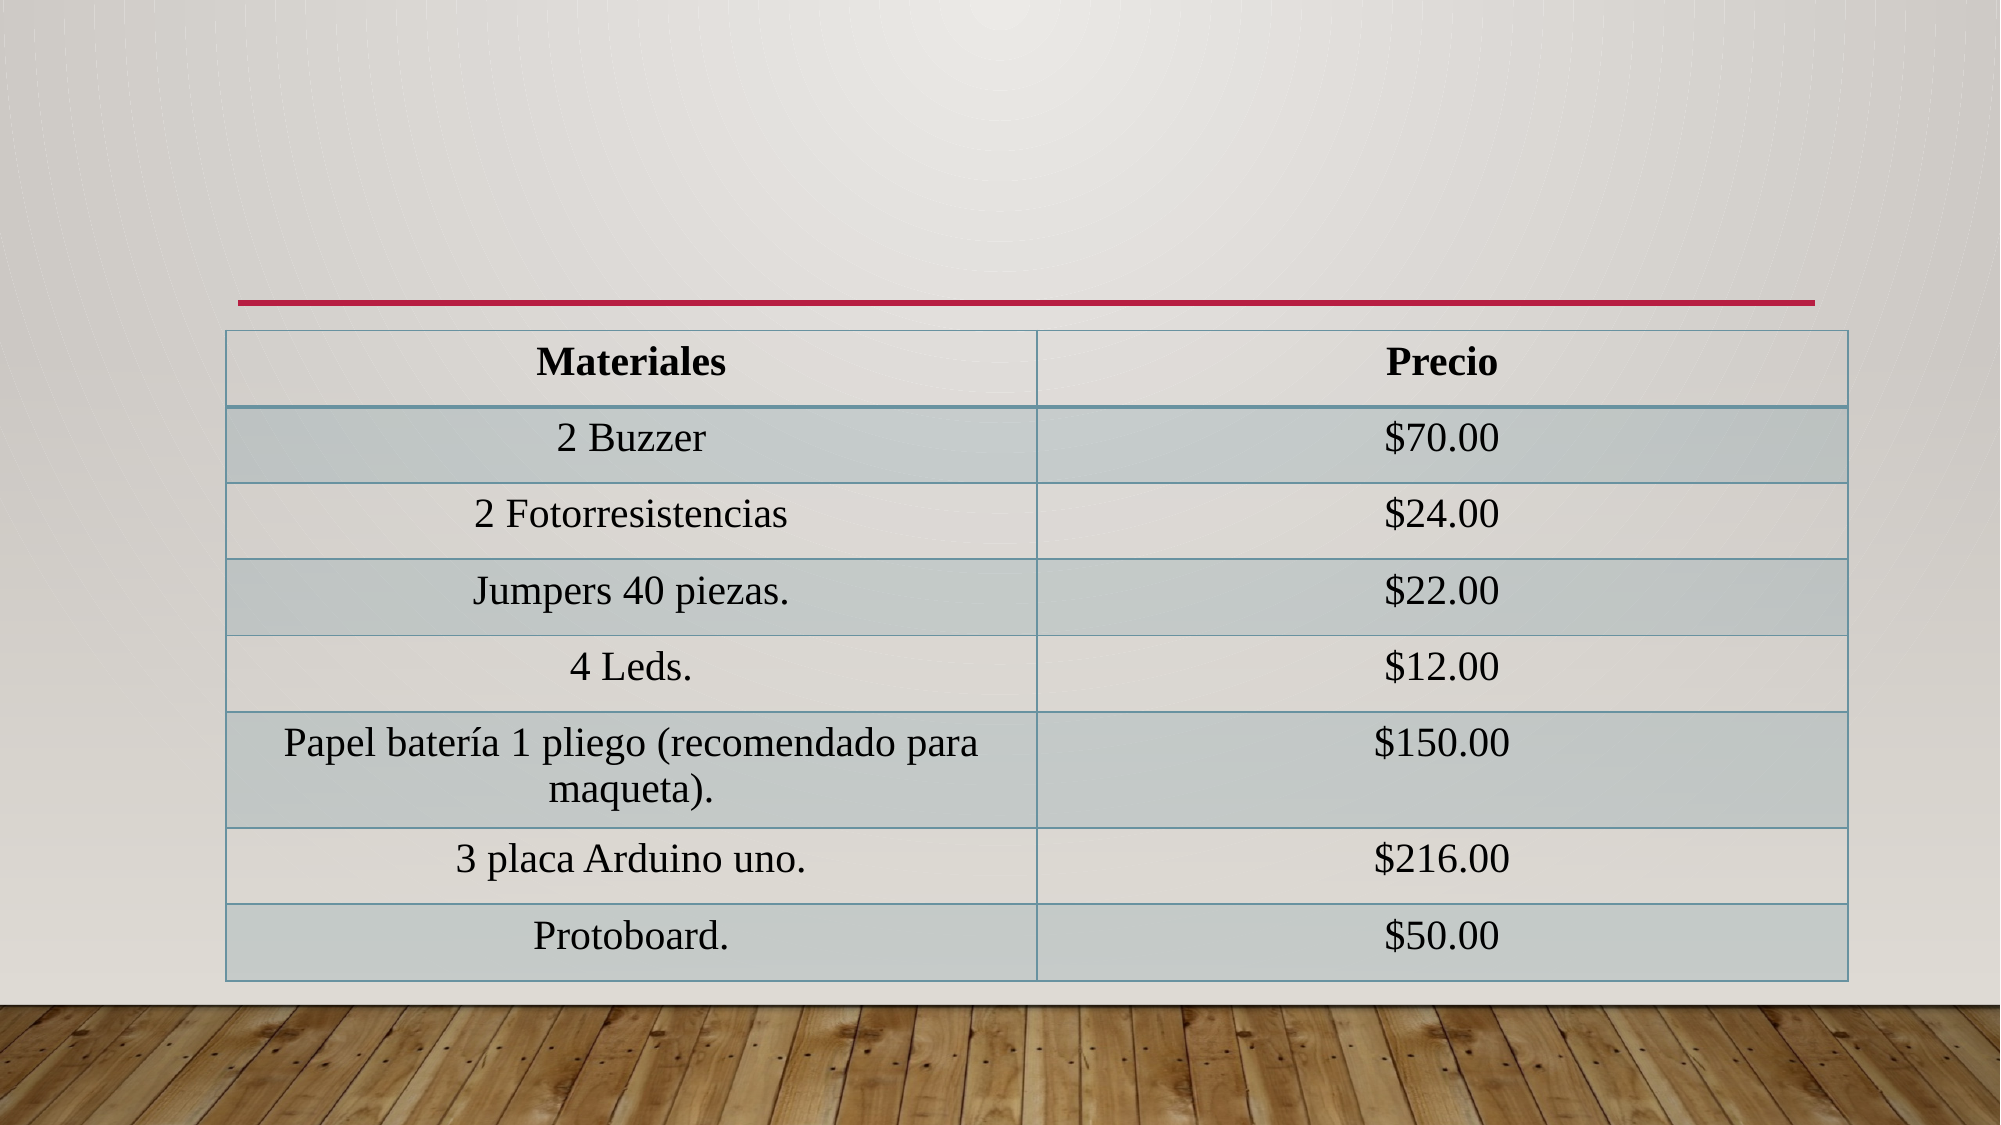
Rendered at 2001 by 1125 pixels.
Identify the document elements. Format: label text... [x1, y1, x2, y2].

table_cell $24.00 [1038, 484, 1847, 558]
table_cell $50.00 [1038, 905, 1847, 980]
table_cell 4 Leds. [227, 636, 1036, 711]
table_header Precio [1038, 331, 1847, 405]
table_cell $150.00 [1038, 713, 1847, 827]
table_header Materiales [227, 331, 1036, 405]
table_cell Jumpers 40 piezas. [227, 560, 1036, 635]
table_cell $12.00 [1038, 636, 1847, 711]
table_cell 2 Buzzer [227, 409, 1036, 482]
table_cell $216.00 [1038, 829, 1847, 903]
table_cell Papel batería 1 pliego (recomendado para maqueta). [227, 713, 1036, 827]
table_cell $70.00 [1038, 409, 1847, 482]
table_cell $22.00 [1038, 560, 1847, 635]
table_cell Protoboard. [227, 905, 1036, 980]
table_cell 3 placa Arduino uno. [227, 829, 1036, 903]
table_cell 2 Fotorresistencias [227, 484, 1036, 558]
picture [0, 1005, 2000, 1125]
